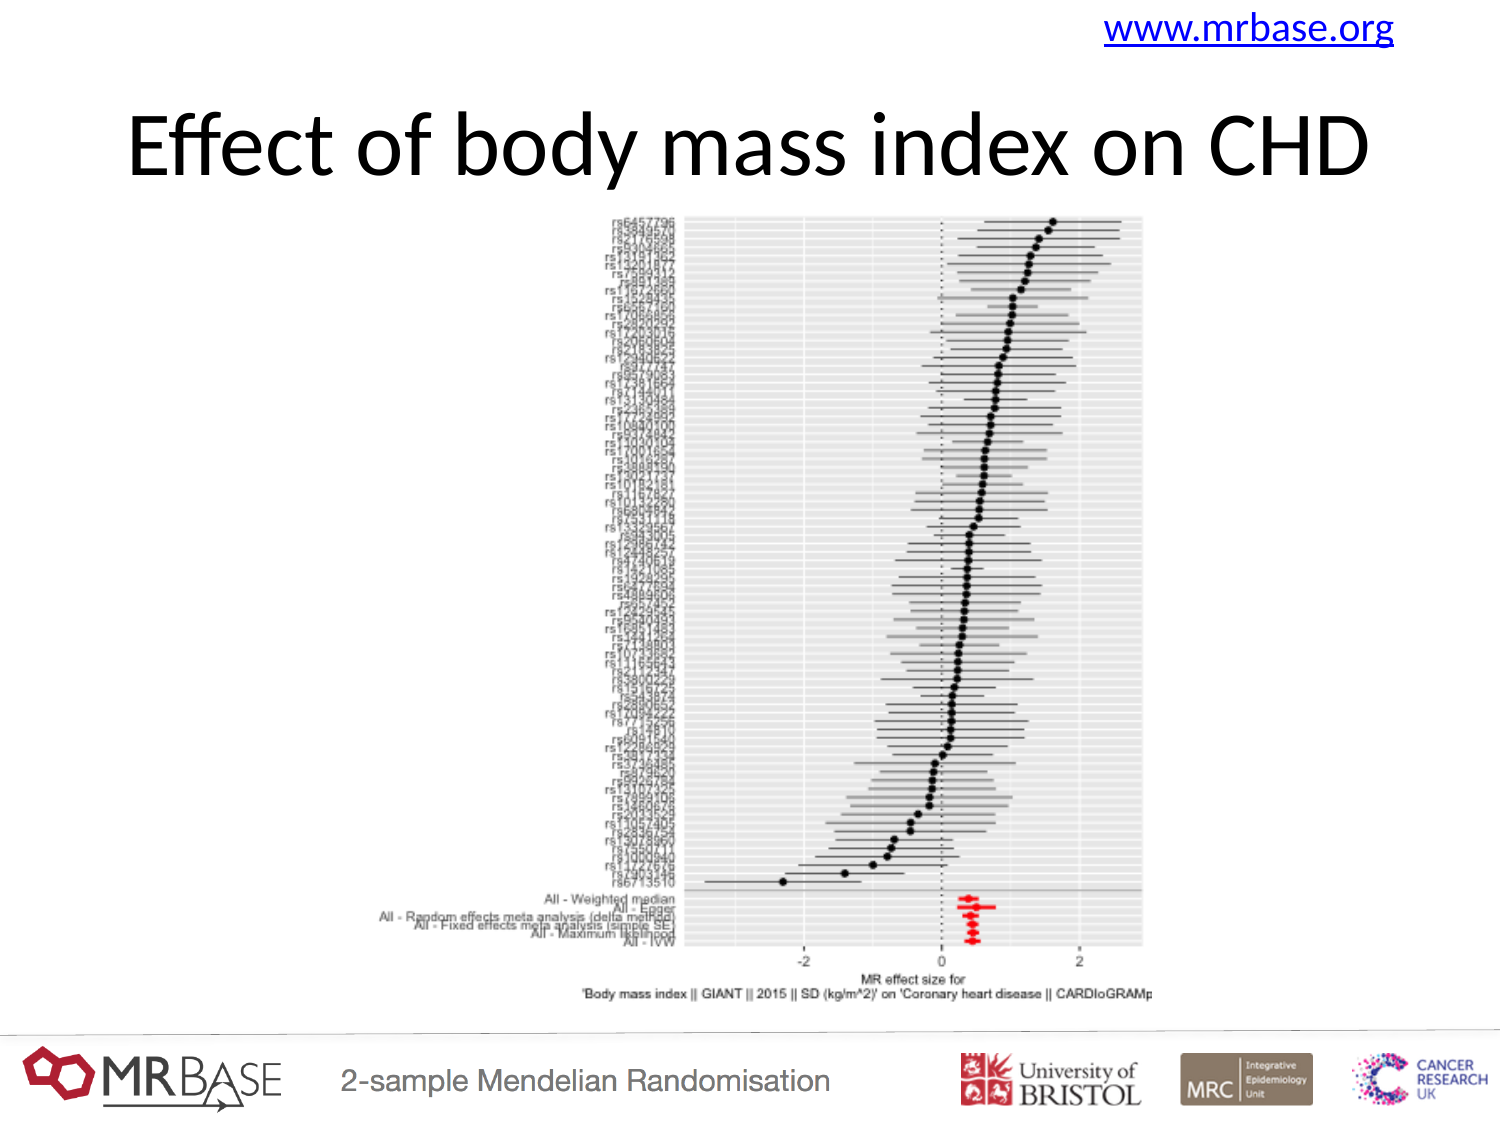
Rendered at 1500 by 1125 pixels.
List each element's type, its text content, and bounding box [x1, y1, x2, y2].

picture [0, 1024, 1500, 1035]
picture [347, 208, 1152, 1012]
title Effect of body mass index on CHD [75, 45, 1425, 233]
picture [0, 1031, 1500, 1125]
